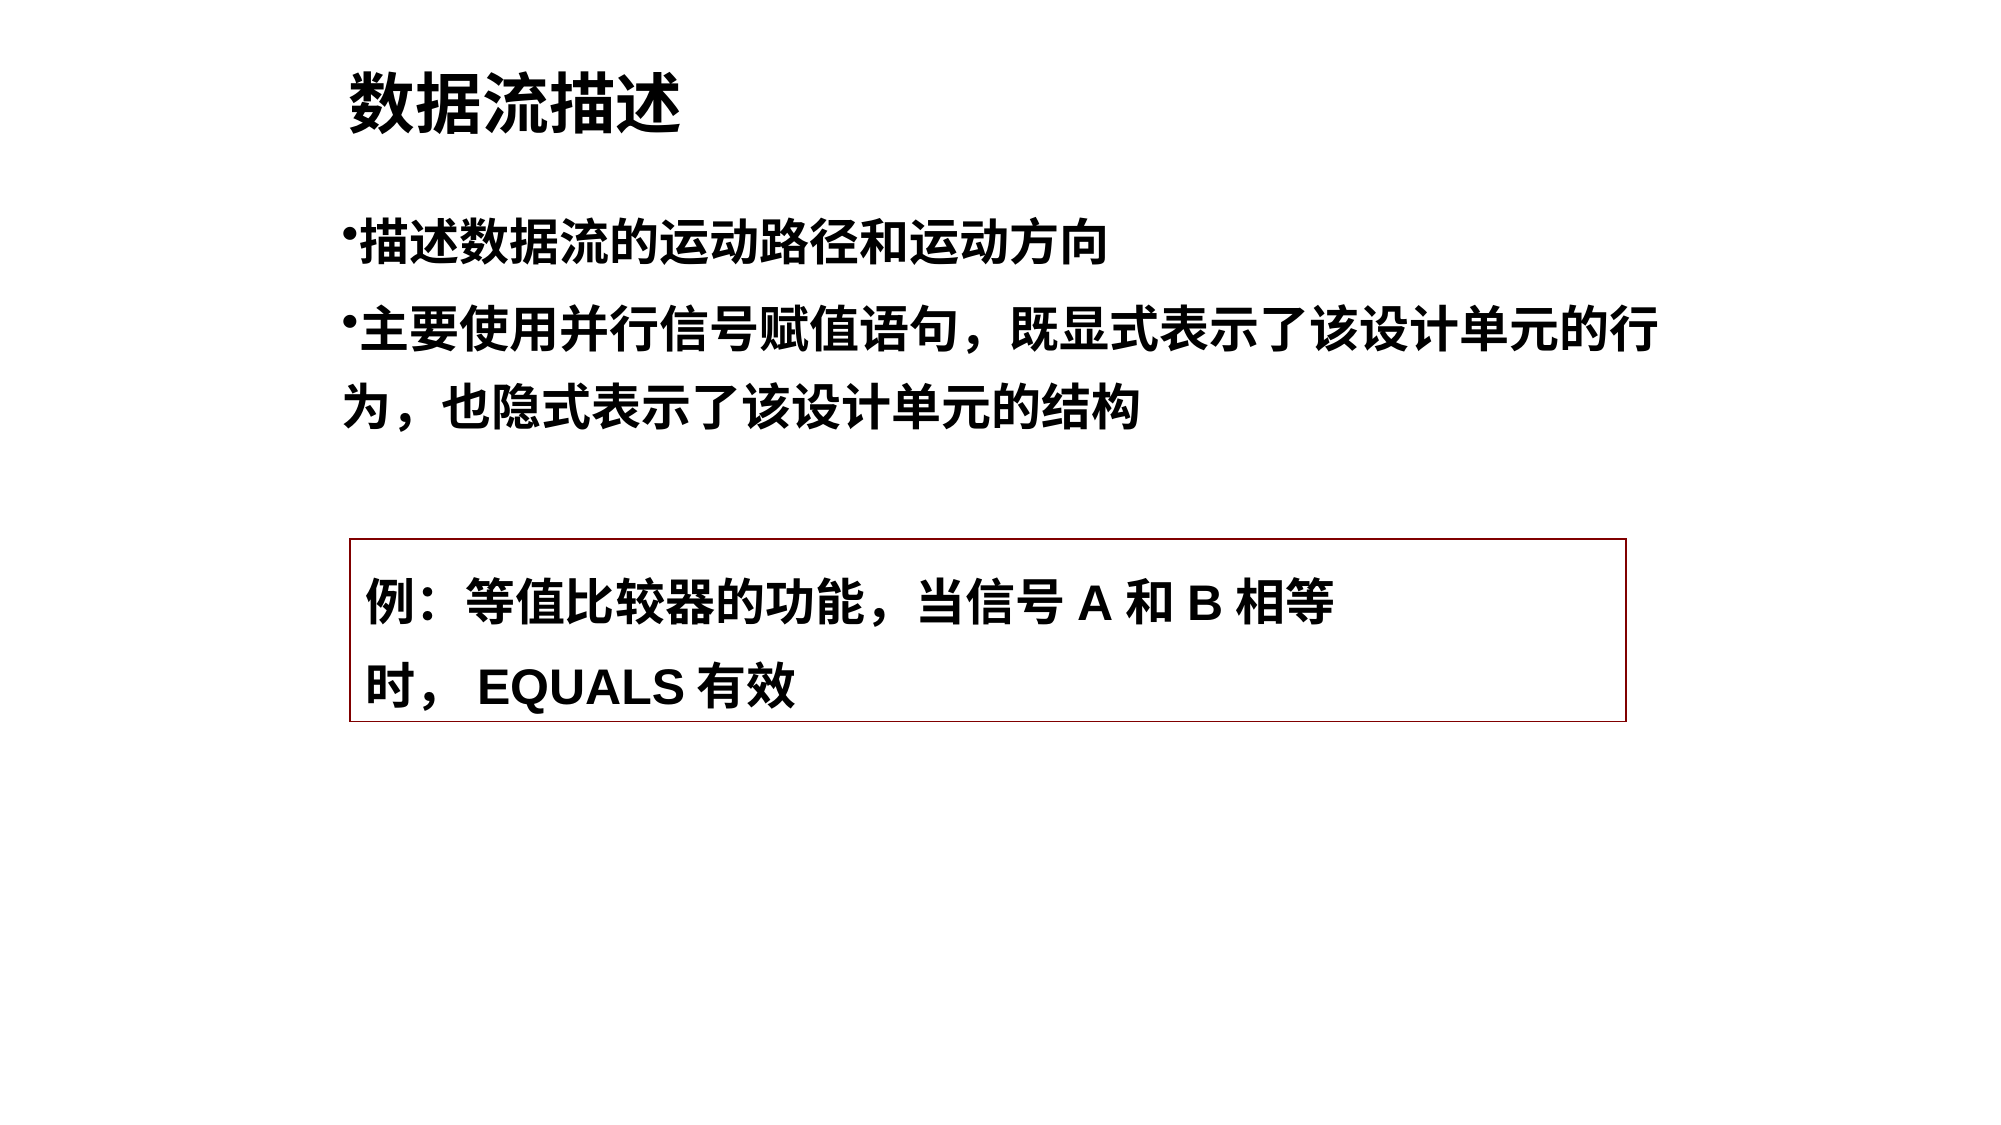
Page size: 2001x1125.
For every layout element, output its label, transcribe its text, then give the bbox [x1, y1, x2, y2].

text_box 例：等值比较器的功能，当信号A和B相等时，EQUALS有效 [350, 538, 1626, 722]
text_box 描述数据流的运动路径和运动方向 主要使用并行信号赋值语句，既显式表示了该设计单元的行为，也隐式表示了该设计单元的结构 [326, 184, 1686, 444]
text_box 数据流描述 [334, 54, 707, 150]
